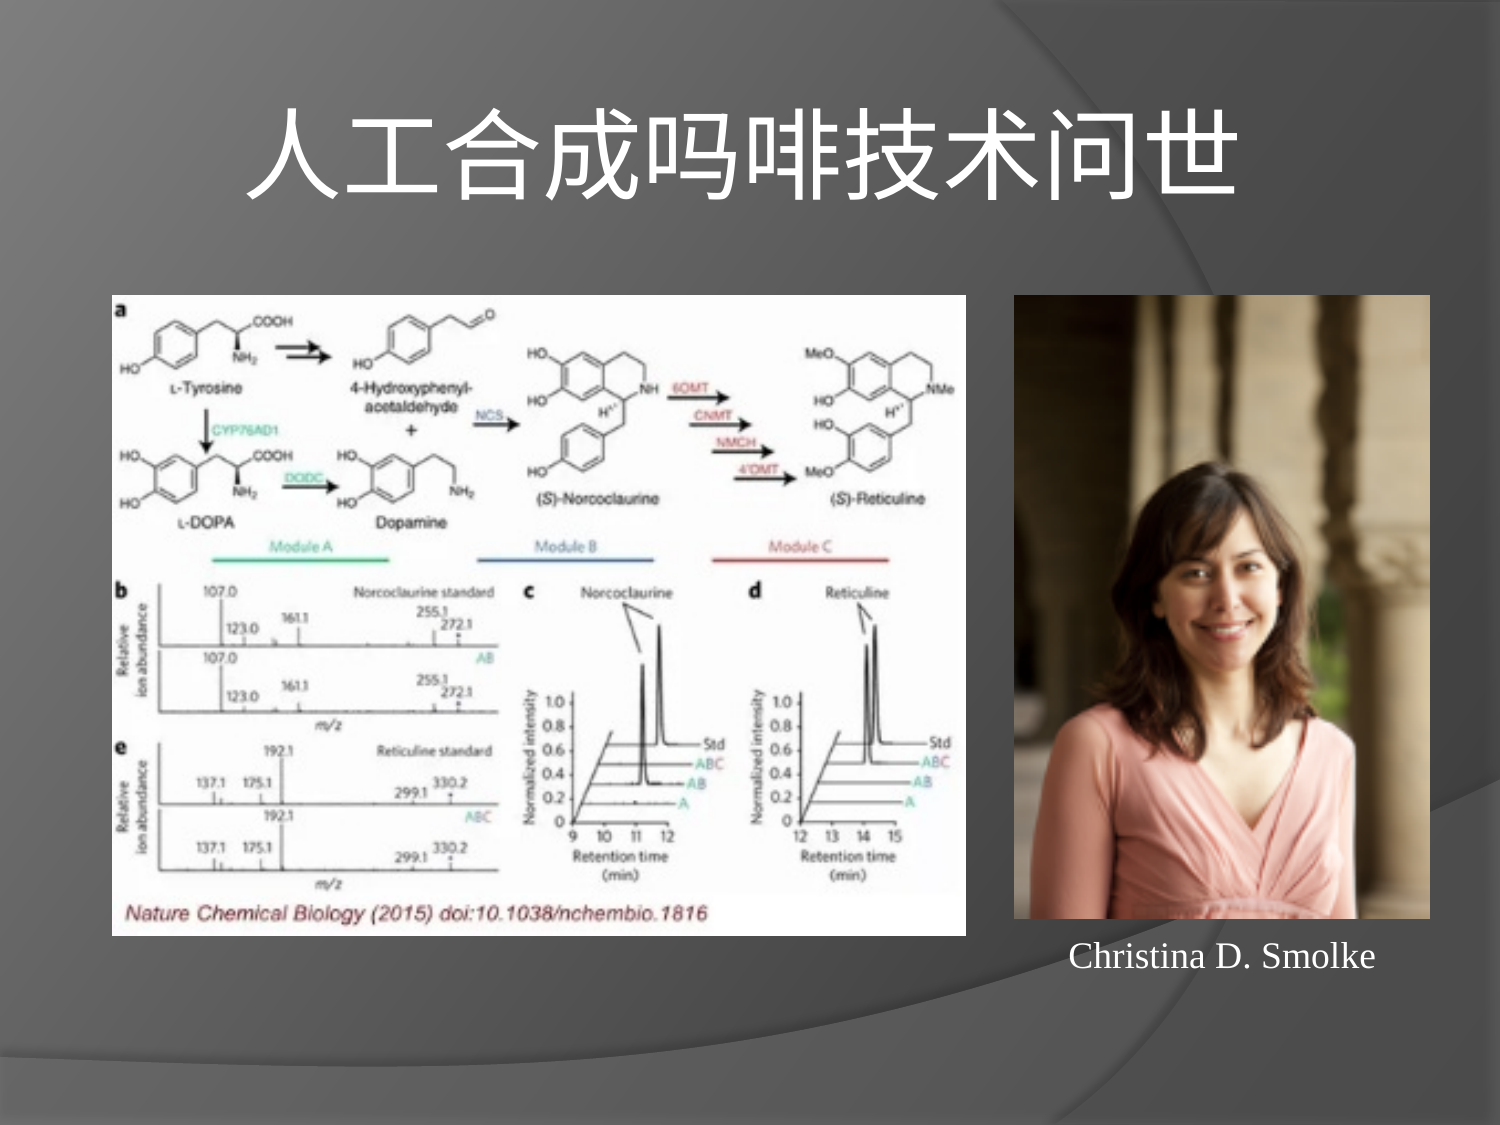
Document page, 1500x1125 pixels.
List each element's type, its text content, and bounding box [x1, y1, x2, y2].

text_box 人工合成吗啡技术问世 [227, 84, 1258, 220]
text_box Christina D. Smolke [1053, 930, 1391, 984]
picture [112, 295, 966, 937]
picture [1014, 295, 1431, 919]
